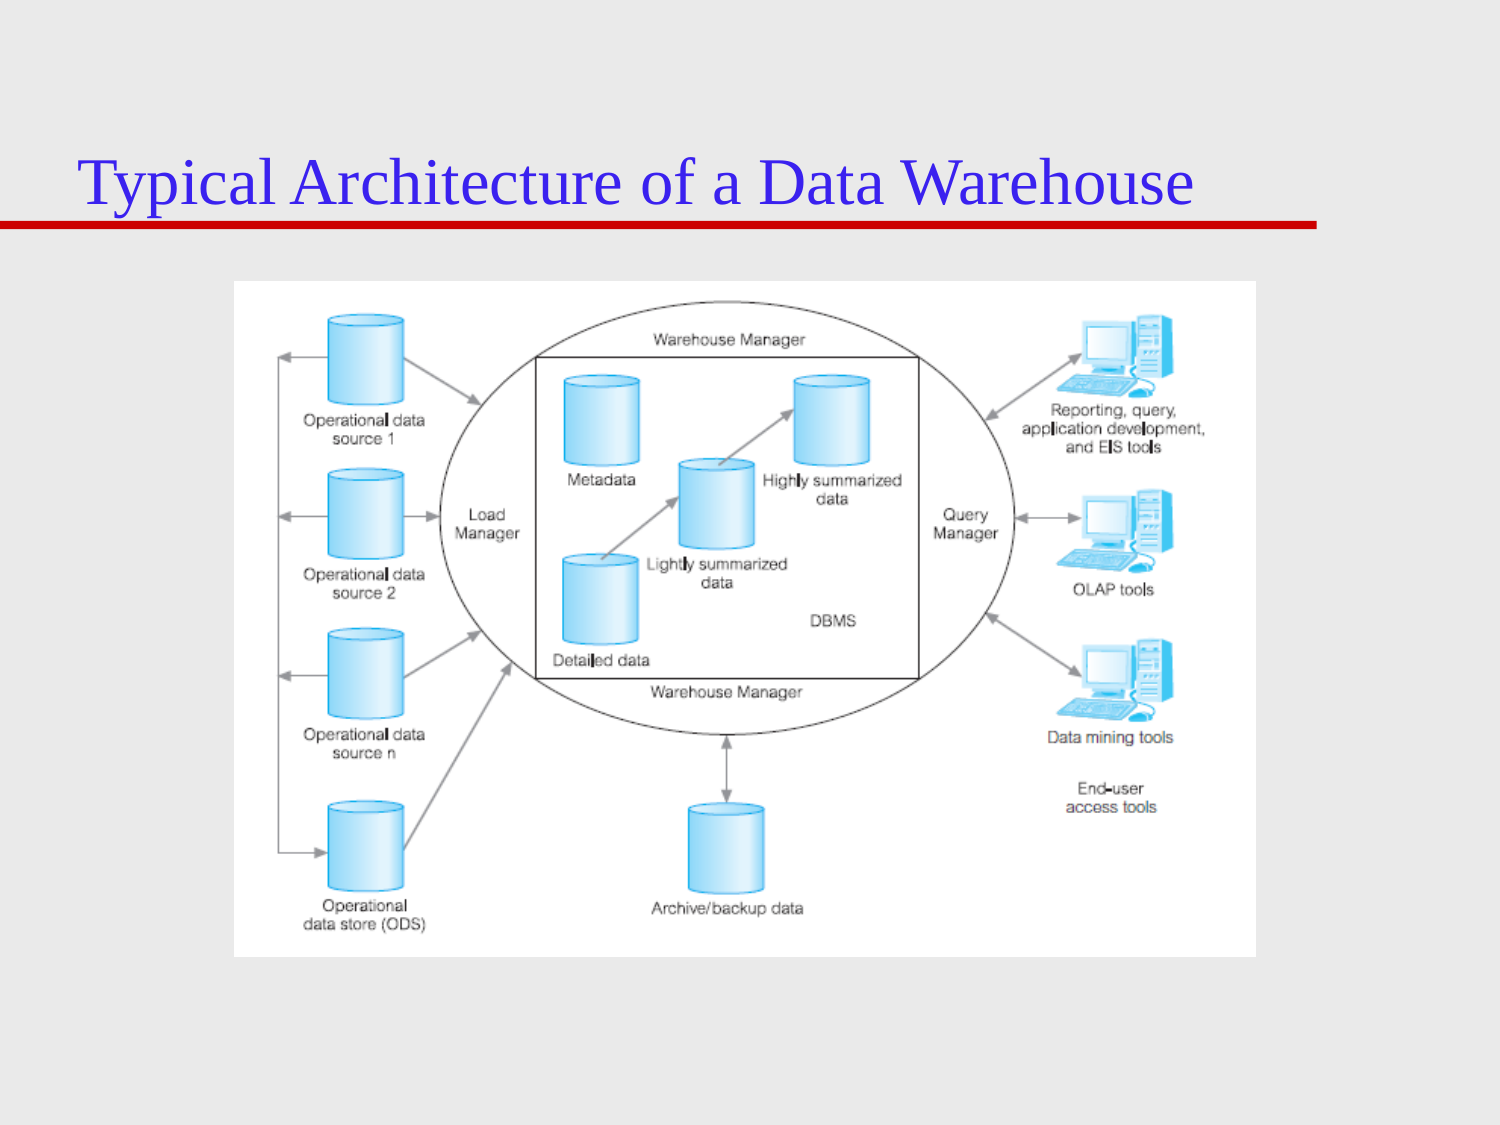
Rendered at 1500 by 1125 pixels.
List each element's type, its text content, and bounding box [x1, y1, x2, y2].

title Typical Architecture of a Data Warehouse [62, 43, 1338, 226]
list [234, 280, 1257, 957]
